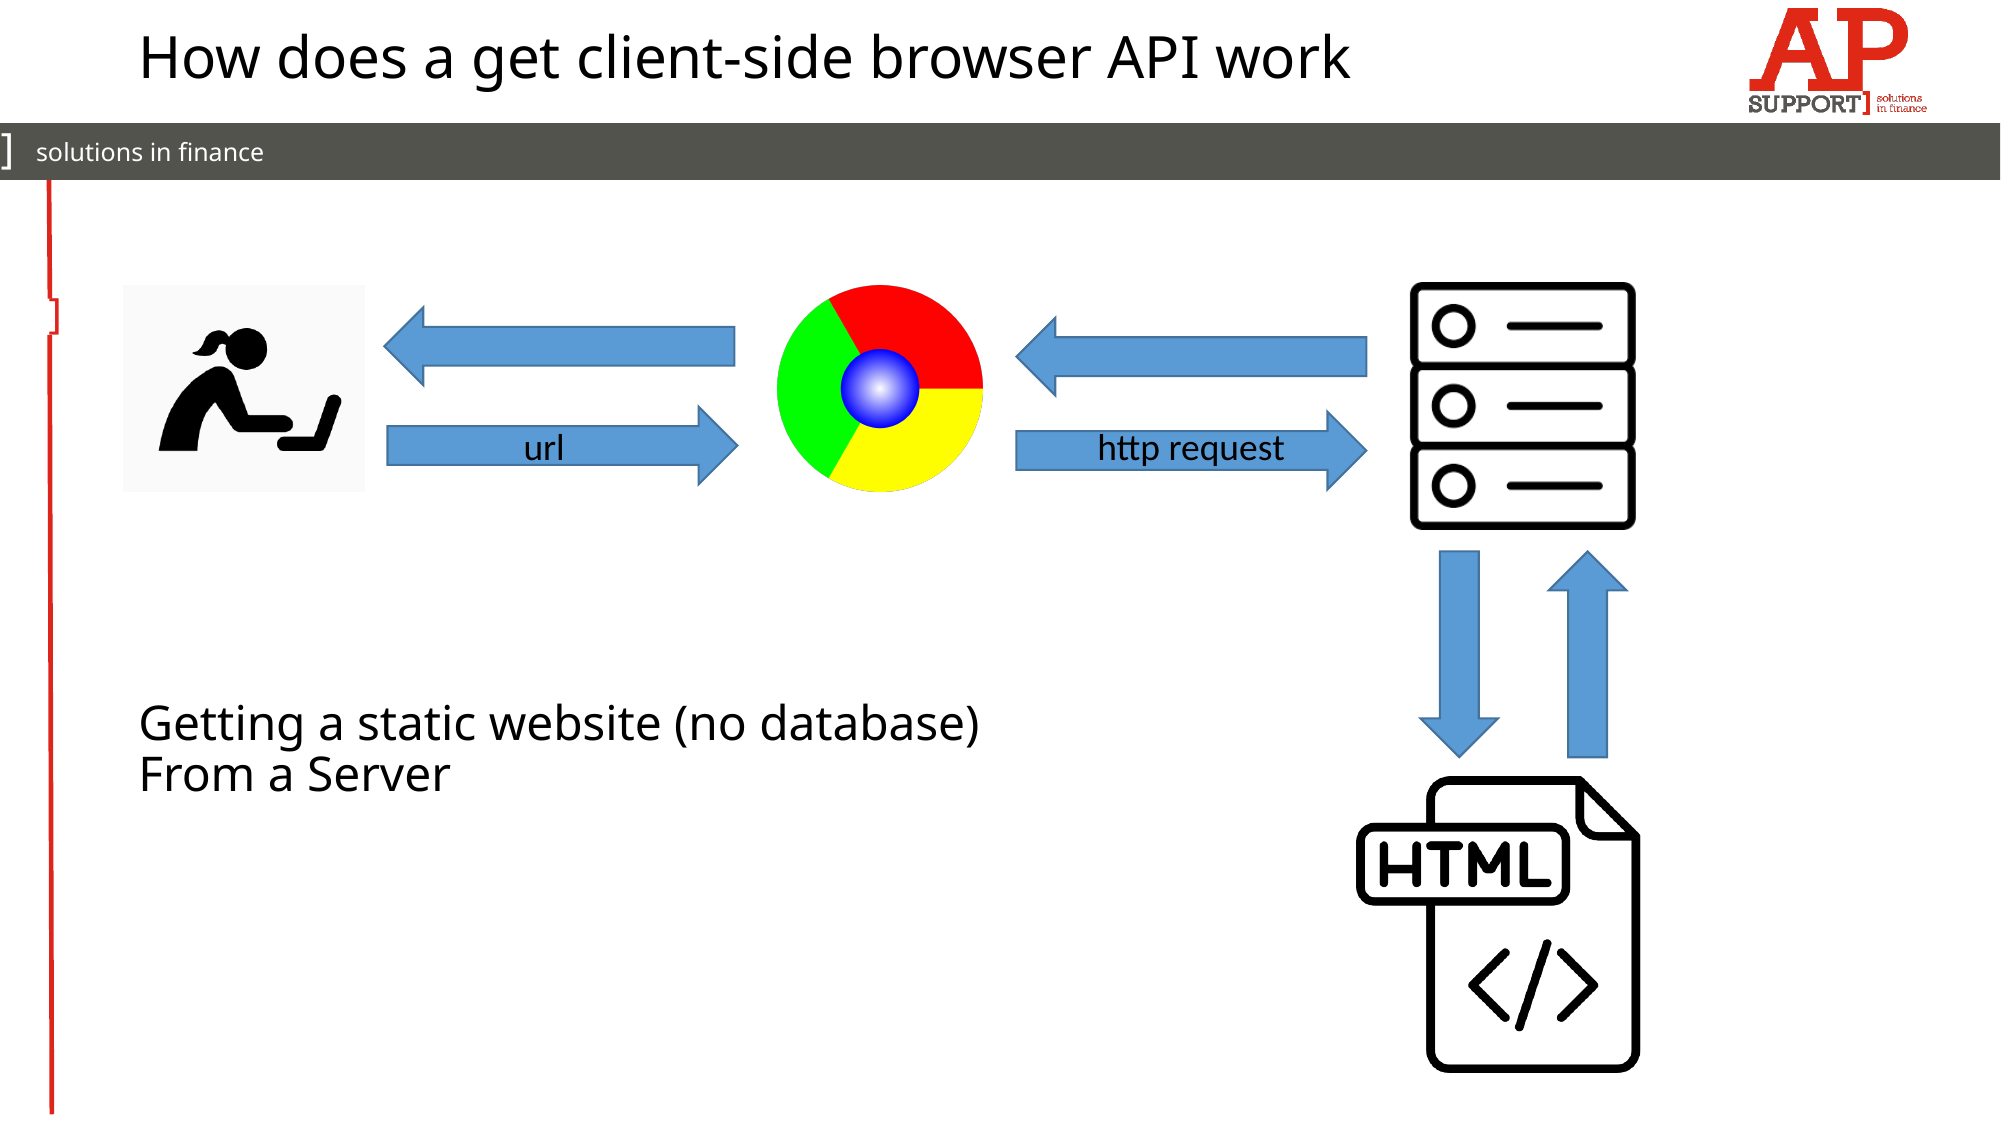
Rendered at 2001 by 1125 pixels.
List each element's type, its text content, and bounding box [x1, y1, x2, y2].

picture [1399, 282, 1647, 530]
picture [1749, 8, 1927, 115]
text_box [1014, 315, 1368, 398]
title How does a get client-side browser API work [123, 0, 1616, 120]
picture [777, 285, 983, 492]
text_box [1546, 550, 1629, 759]
picture [1349, 776, 1647, 1073]
text_box [1418, 550, 1501, 759]
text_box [387, 406, 738, 485]
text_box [1016, 411, 1367, 490]
picture [123, 285, 365, 492]
text_box [382, 304, 736, 388]
text_box Getting a static website (no database) From a Server [123, 690, 1071, 811]
